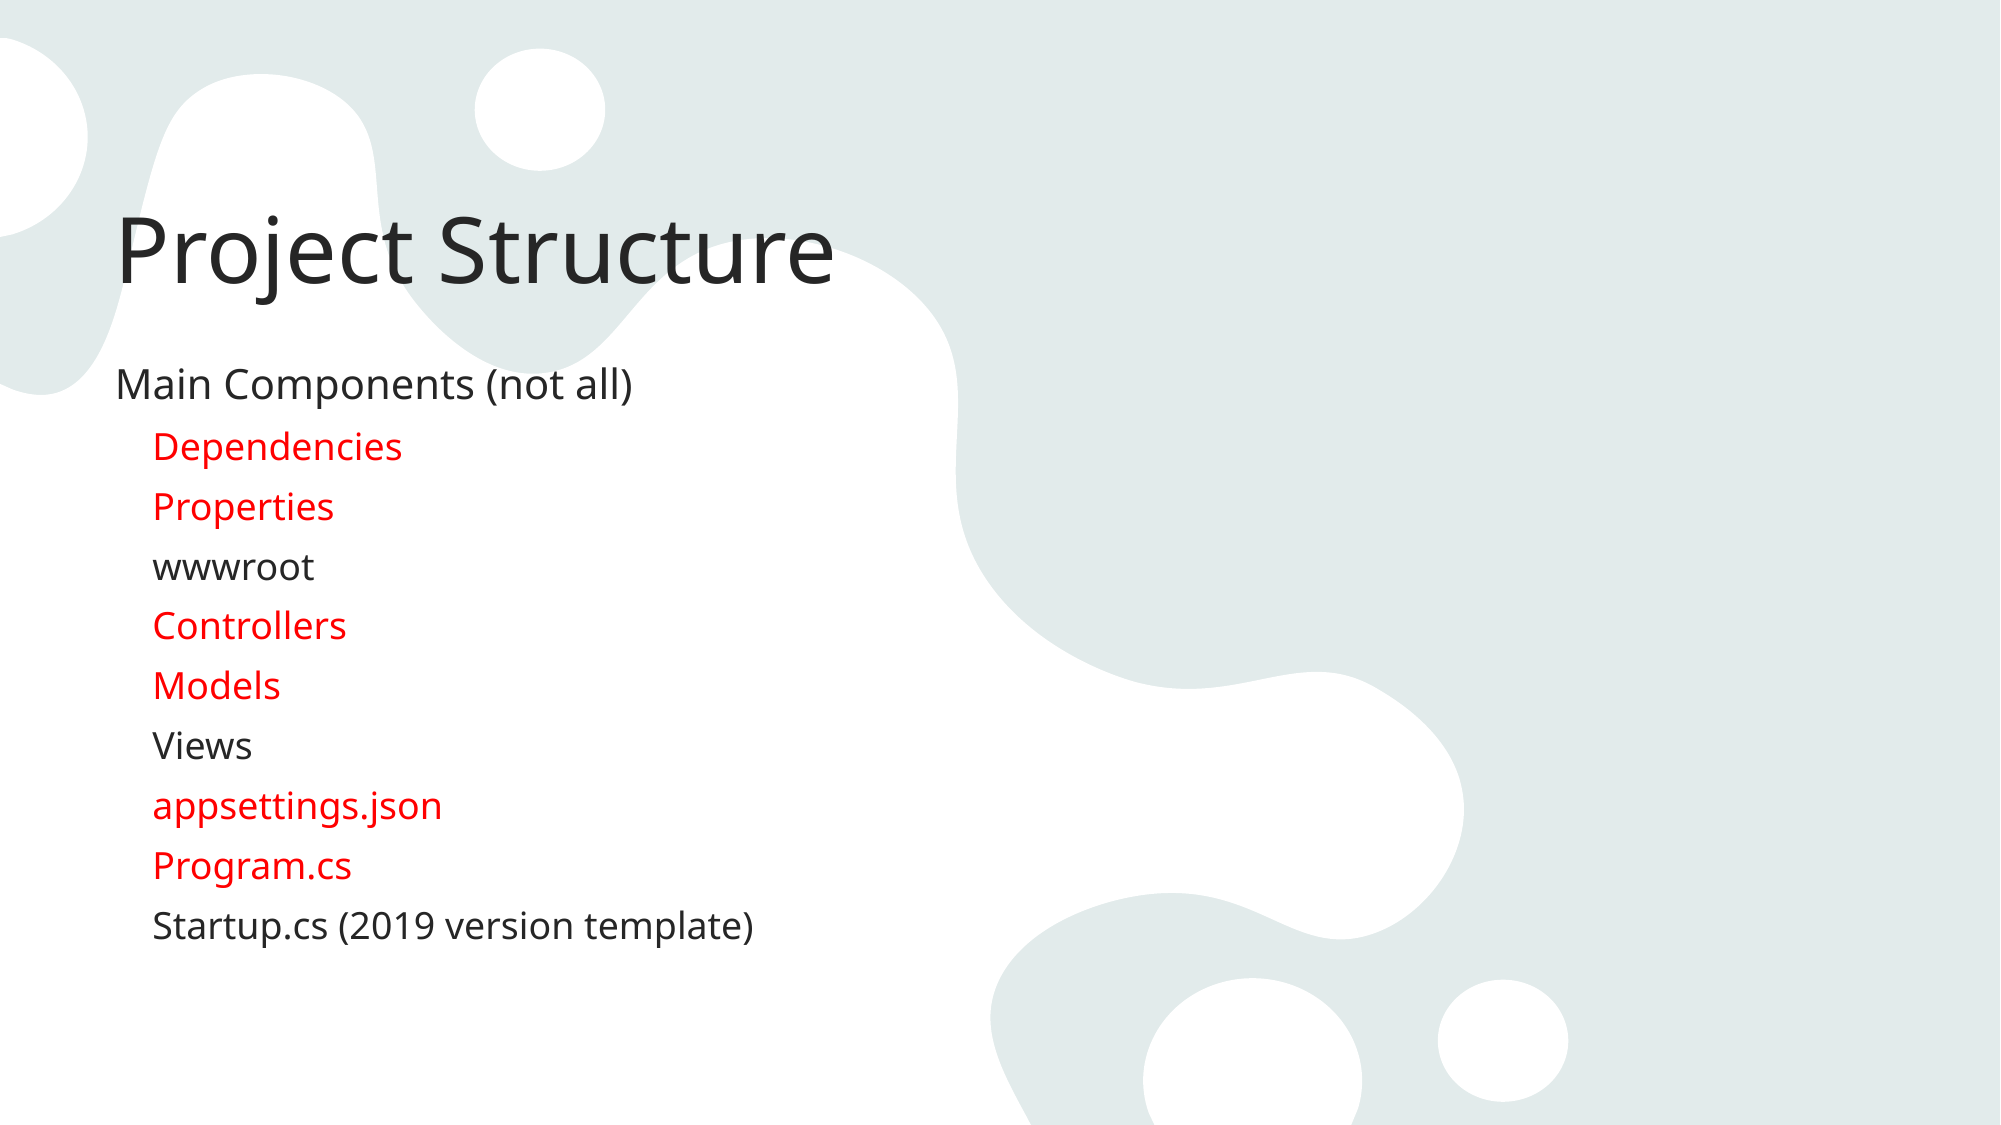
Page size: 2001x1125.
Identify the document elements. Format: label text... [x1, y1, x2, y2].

list Main Components (not all) Dependencies Properties wwwroot Controllers Models Views appsettings.json Program.cs Startup.cs (2019 version template) [99, 345, 1900, 1008]
title Project Structure [99, 91, 1900, 309]
